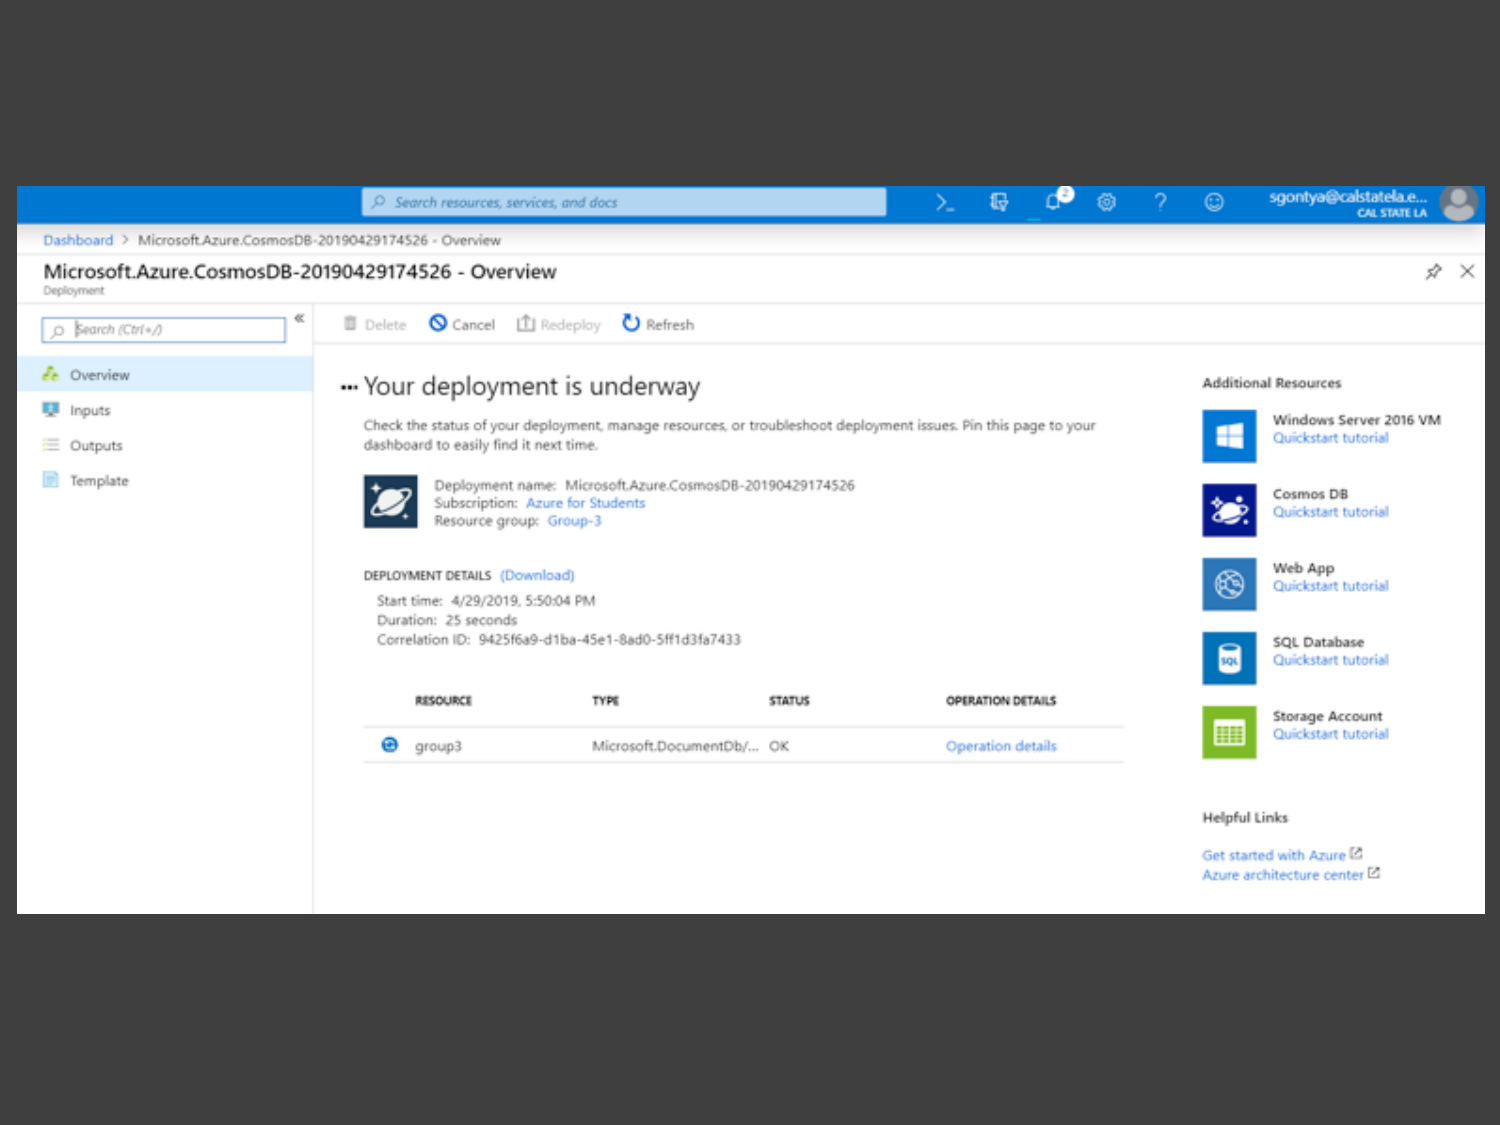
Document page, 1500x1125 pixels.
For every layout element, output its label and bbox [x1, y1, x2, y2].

picture [17, 185, 1485, 914]
